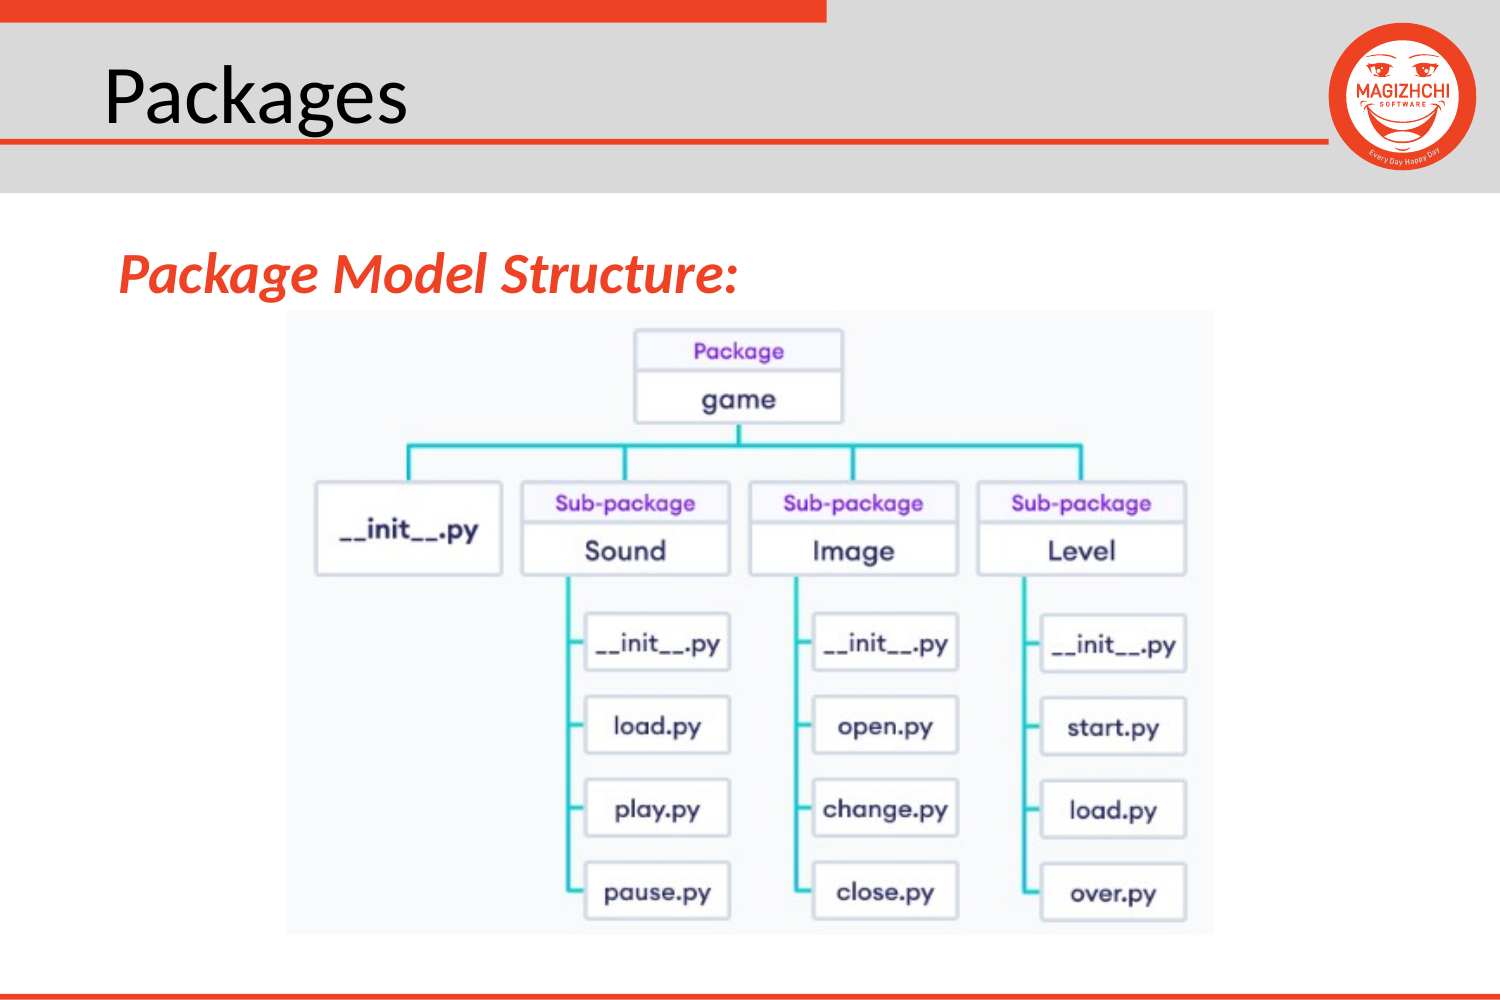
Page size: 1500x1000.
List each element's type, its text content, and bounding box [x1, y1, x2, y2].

list Package Model Structure: [103, 228, 1397, 863]
picture [286, 311, 1214, 935]
title Packages [88, 53, 1418, 140]
